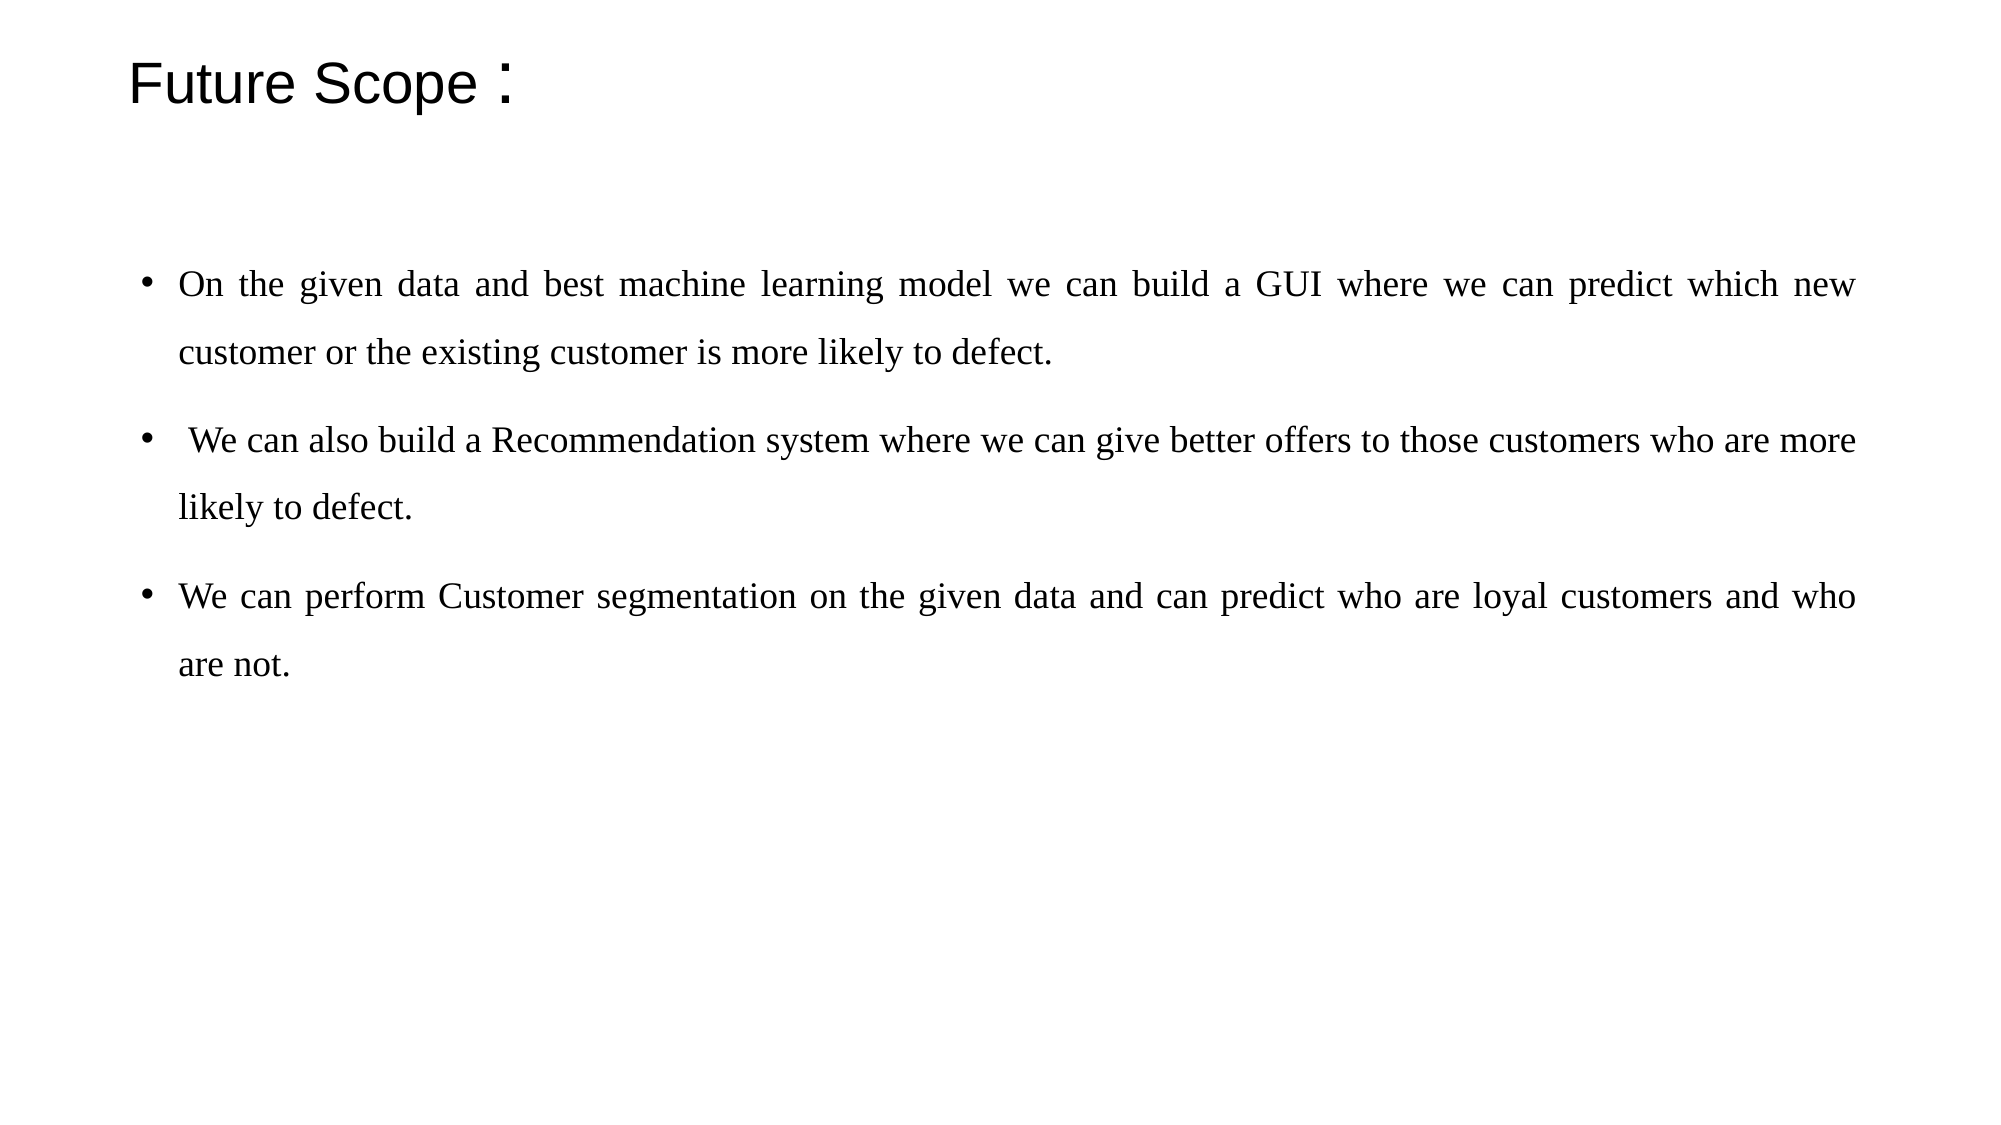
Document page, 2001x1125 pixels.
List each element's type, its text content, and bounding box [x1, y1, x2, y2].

title Future Scope : [102, 19, 1875, 230]
list On the given data and best machine learning model we can build a GUI where we can predict which new customer or the existing customer is more likely to defect. We can also build a Recommendation system where we can give better offers to those customers who are more likely to defect. We can perform Customer segmentation on the given data and can predict who are loyal customers and who are not. [125, 229, 1875, 1024]
